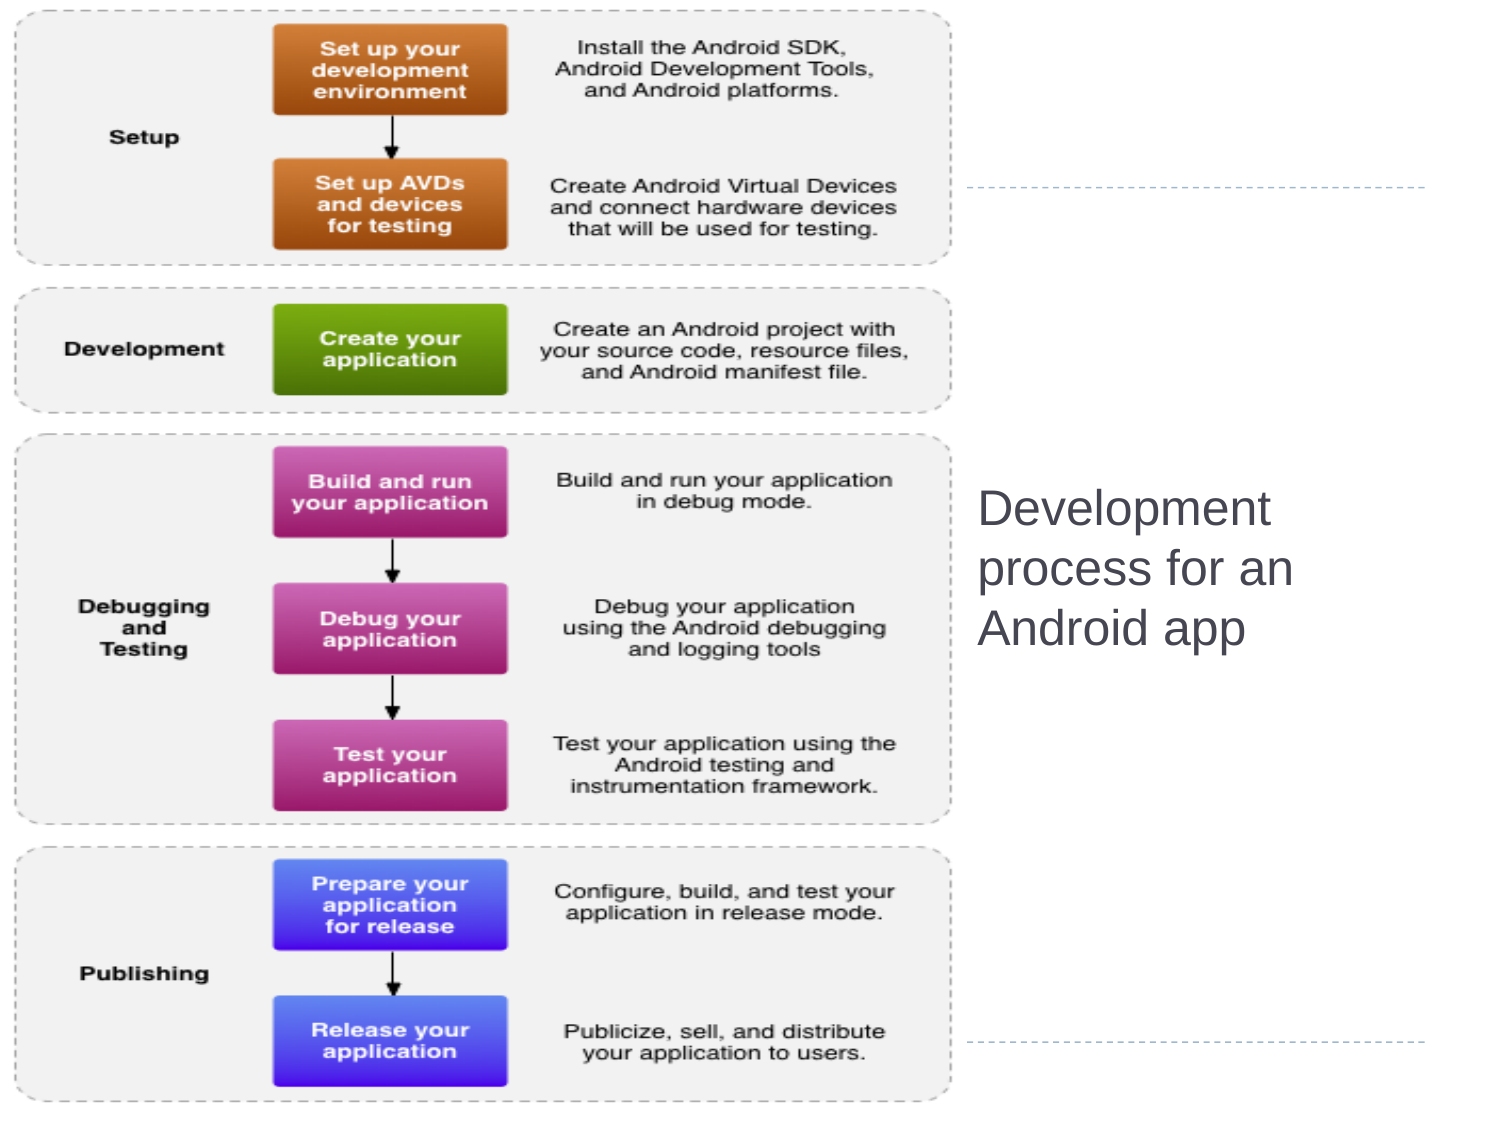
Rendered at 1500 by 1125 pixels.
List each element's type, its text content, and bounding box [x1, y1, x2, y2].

title Development process for an Android app [968, 24, 1425, 663]
picture [0, 4, 963, 1114]
